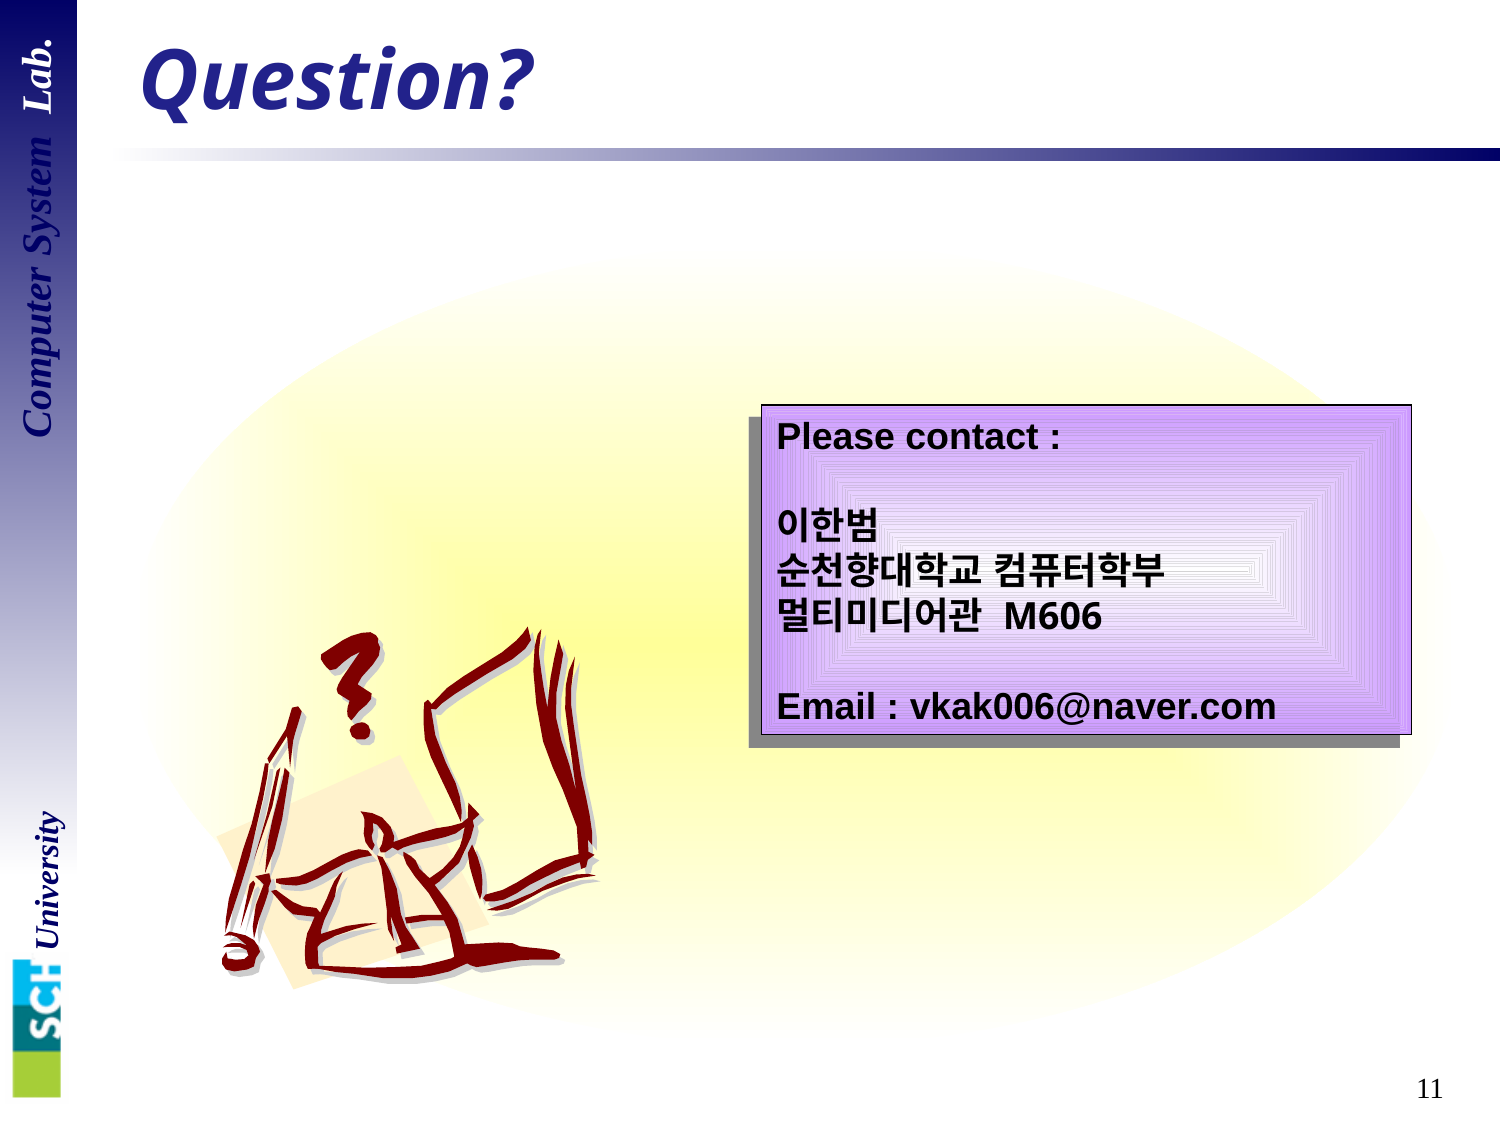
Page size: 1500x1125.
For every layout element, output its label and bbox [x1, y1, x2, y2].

picture [5, 952, 69, 1104]
